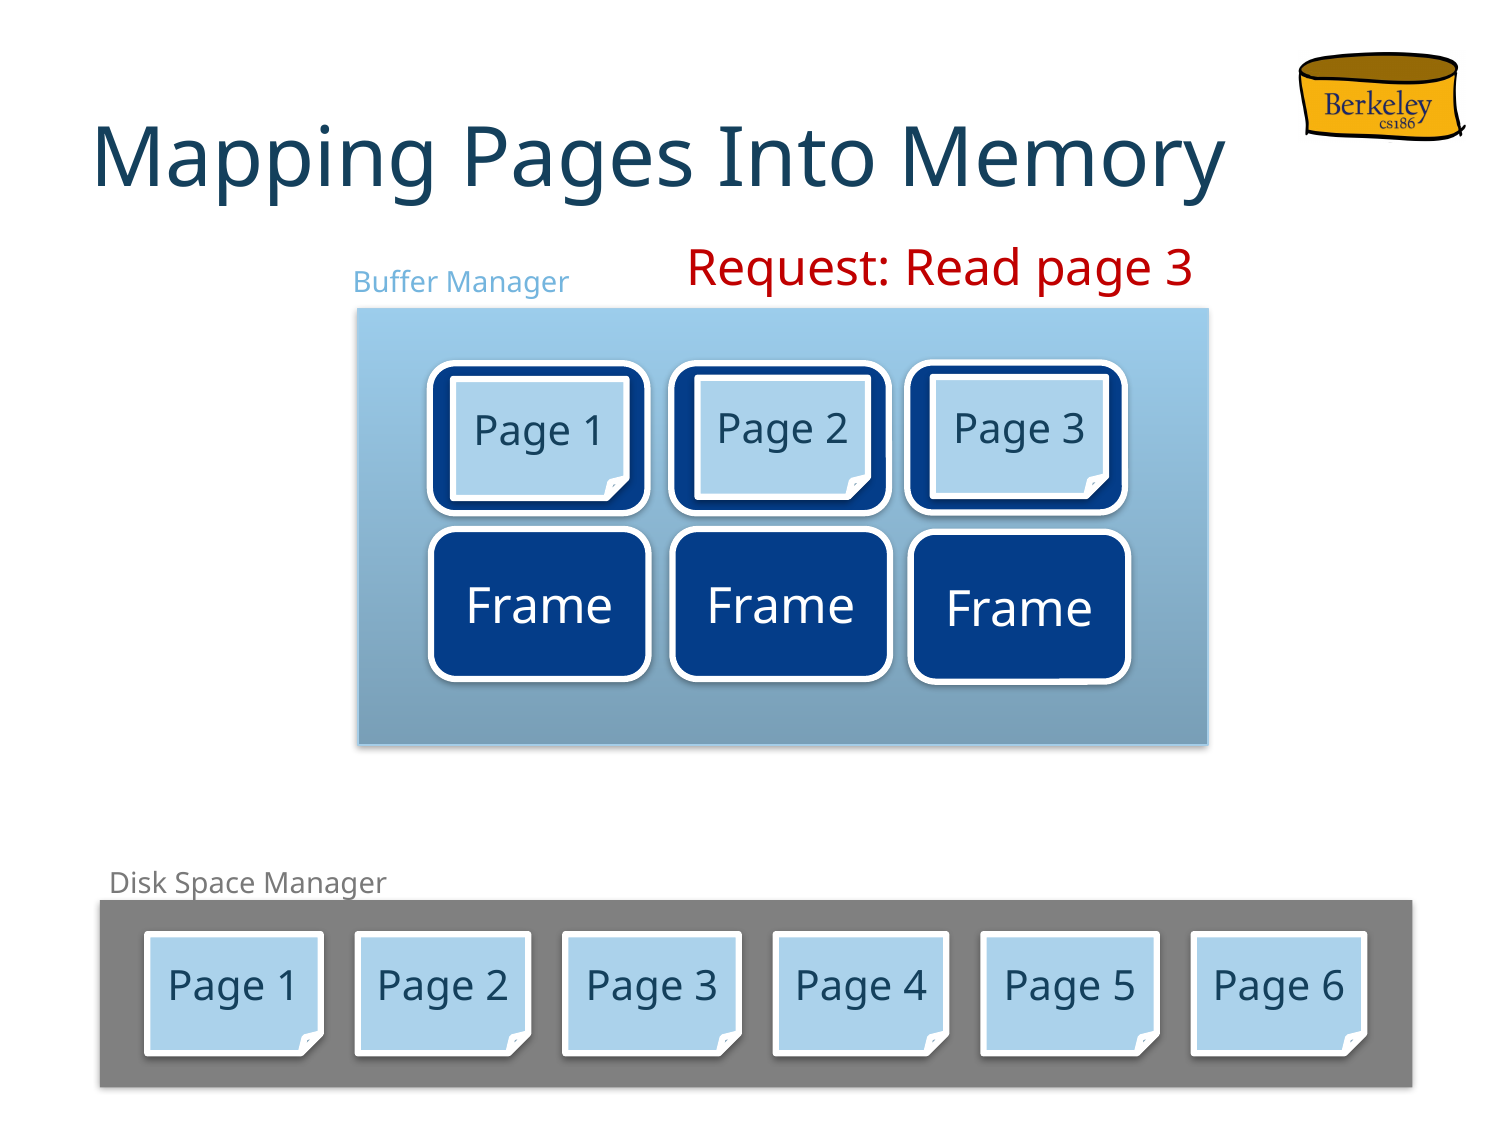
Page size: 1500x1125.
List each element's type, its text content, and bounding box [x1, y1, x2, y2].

text_box [99, 900, 1413, 1088]
text_box Frame [669, 525, 894, 683]
text_box Buffer Manager [337, 256, 585, 307]
text_box Request: Read page 3 [671, 227, 1210, 303]
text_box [147, 933, 1365, 1054]
text_box Frame [426, 360, 651, 517]
text_box Page 2 [694, 374, 872, 500]
text_box Page 3 [929, 373, 1110, 500]
text_box Disk Space Manager [94, 857, 402, 908]
text_box Frame [904, 359, 1129, 516]
text_box Page 1 [449, 375, 630, 502]
text_box Frame [907, 528, 1132, 685]
text_box [357, 308, 1208, 746]
text_box Frame [427, 525, 652, 683]
text_box Frame [668, 360, 893, 517]
title Mapping Pages Into Memory [75, 51, 1425, 255]
picture [1298, 50, 1466, 143]
